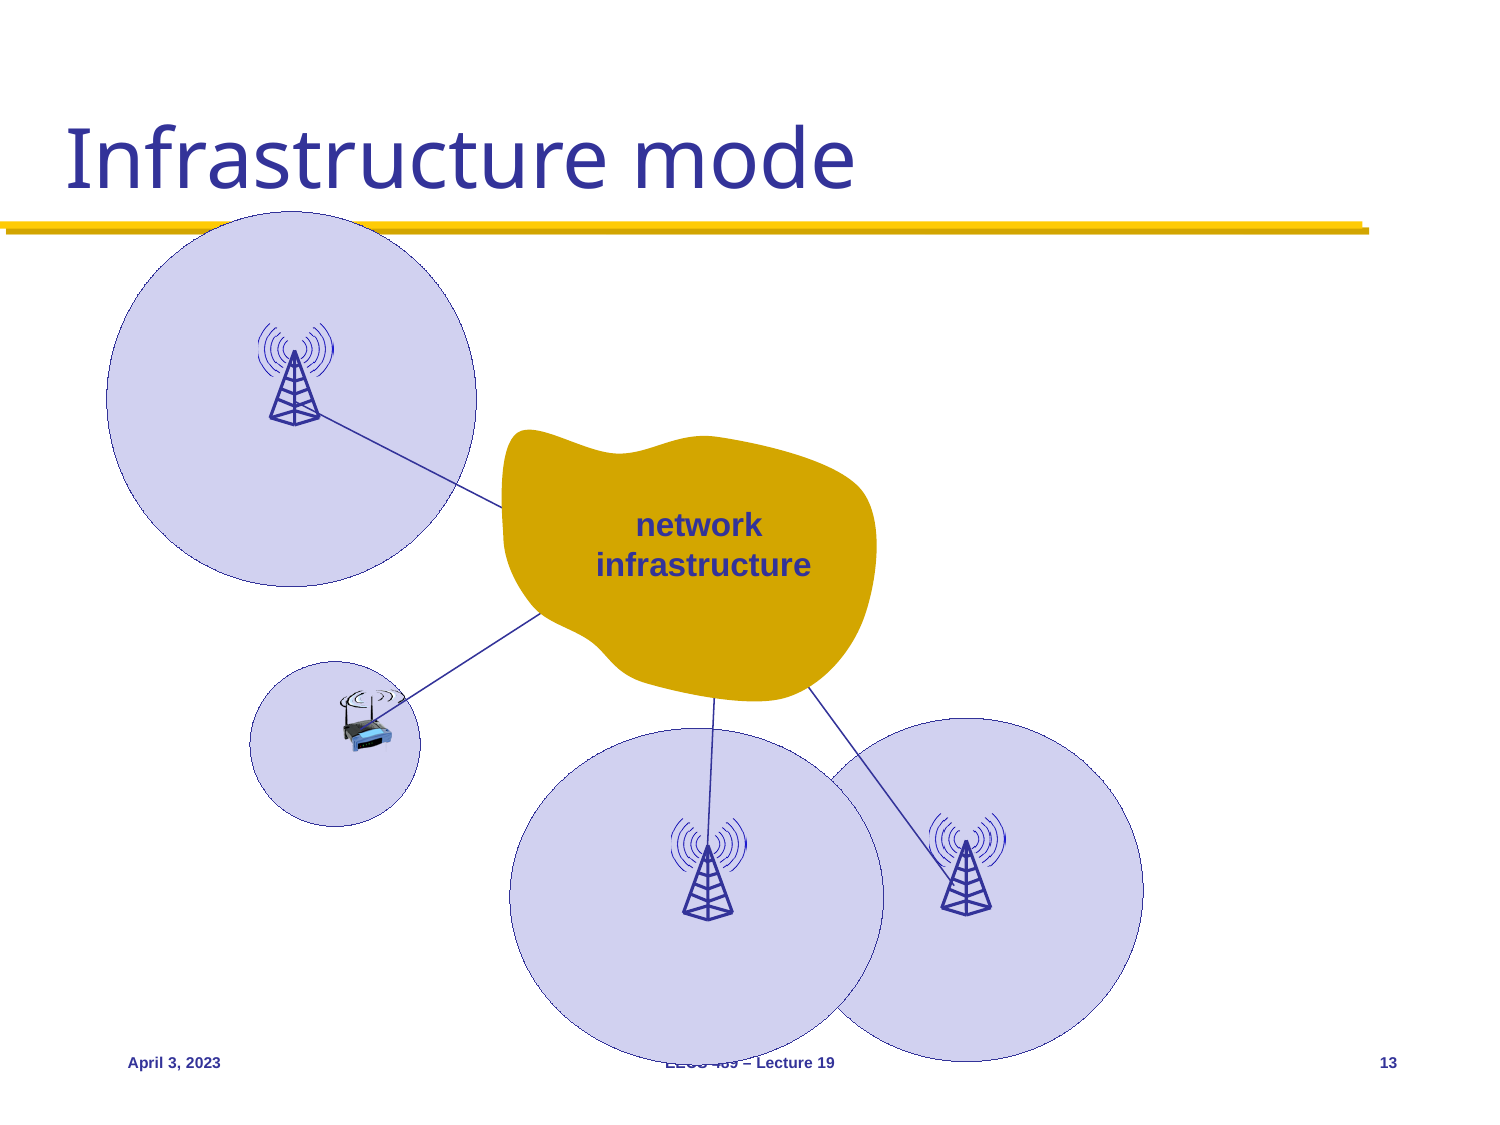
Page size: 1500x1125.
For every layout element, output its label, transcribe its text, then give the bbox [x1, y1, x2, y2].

text_box [509, 728, 884, 1024]
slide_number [112, 1024, 426, 1101]
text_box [498, 419, 887, 709]
text_box [831, 718, 1144, 1061]
text_box [106, 211, 477, 587]
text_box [671, 817, 748, 921]
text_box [257, 323, 334, 426]
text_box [929, 812, 1006, 916]
slide_number 13 [1312, 1024, 1413, 1101]
footer EECS 489 – Lecture 19 [512, 1024, 988, 1101]
text_box [249, 661, 421, 827]
title Infrastructure mode [49, 24, 1451, 213]
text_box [339, 687, 406, 753]
